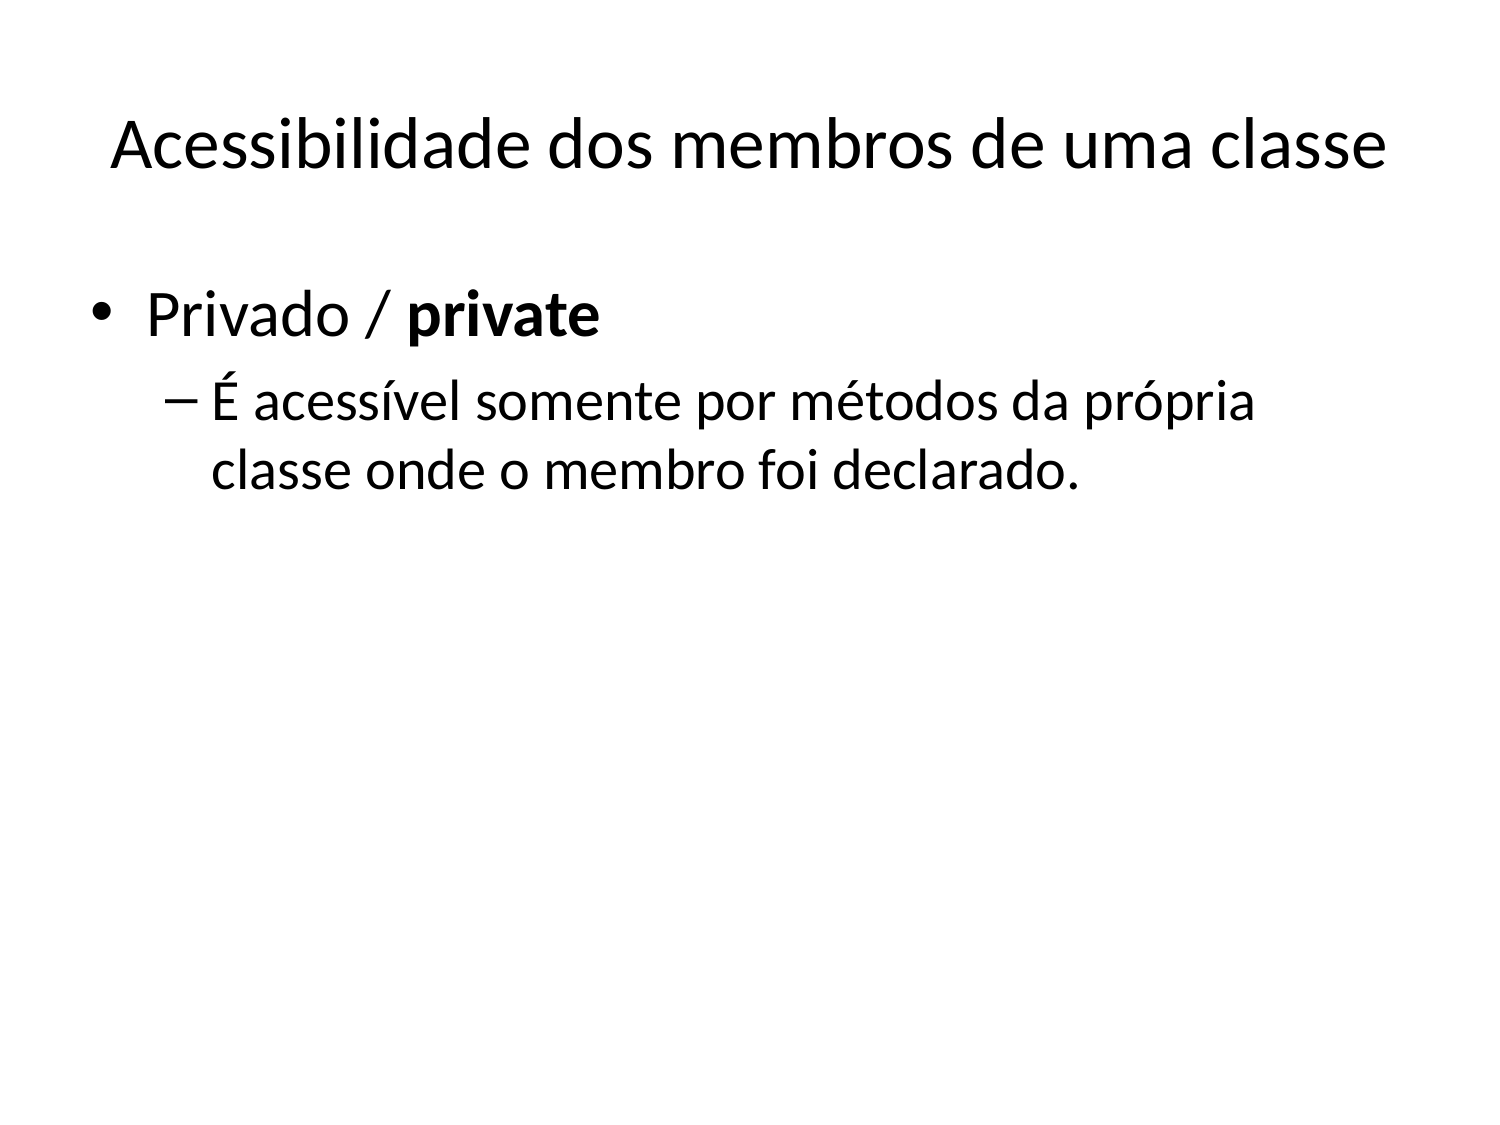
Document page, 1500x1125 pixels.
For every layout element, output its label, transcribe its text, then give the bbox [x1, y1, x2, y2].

list Privado / private É acessível somente por métodos da própria classe onde o membro foi declarado. [75, 262, 1425, 1005]
title Acessibilidade dos membros de uma classe [75, 45, 1425, 233]
